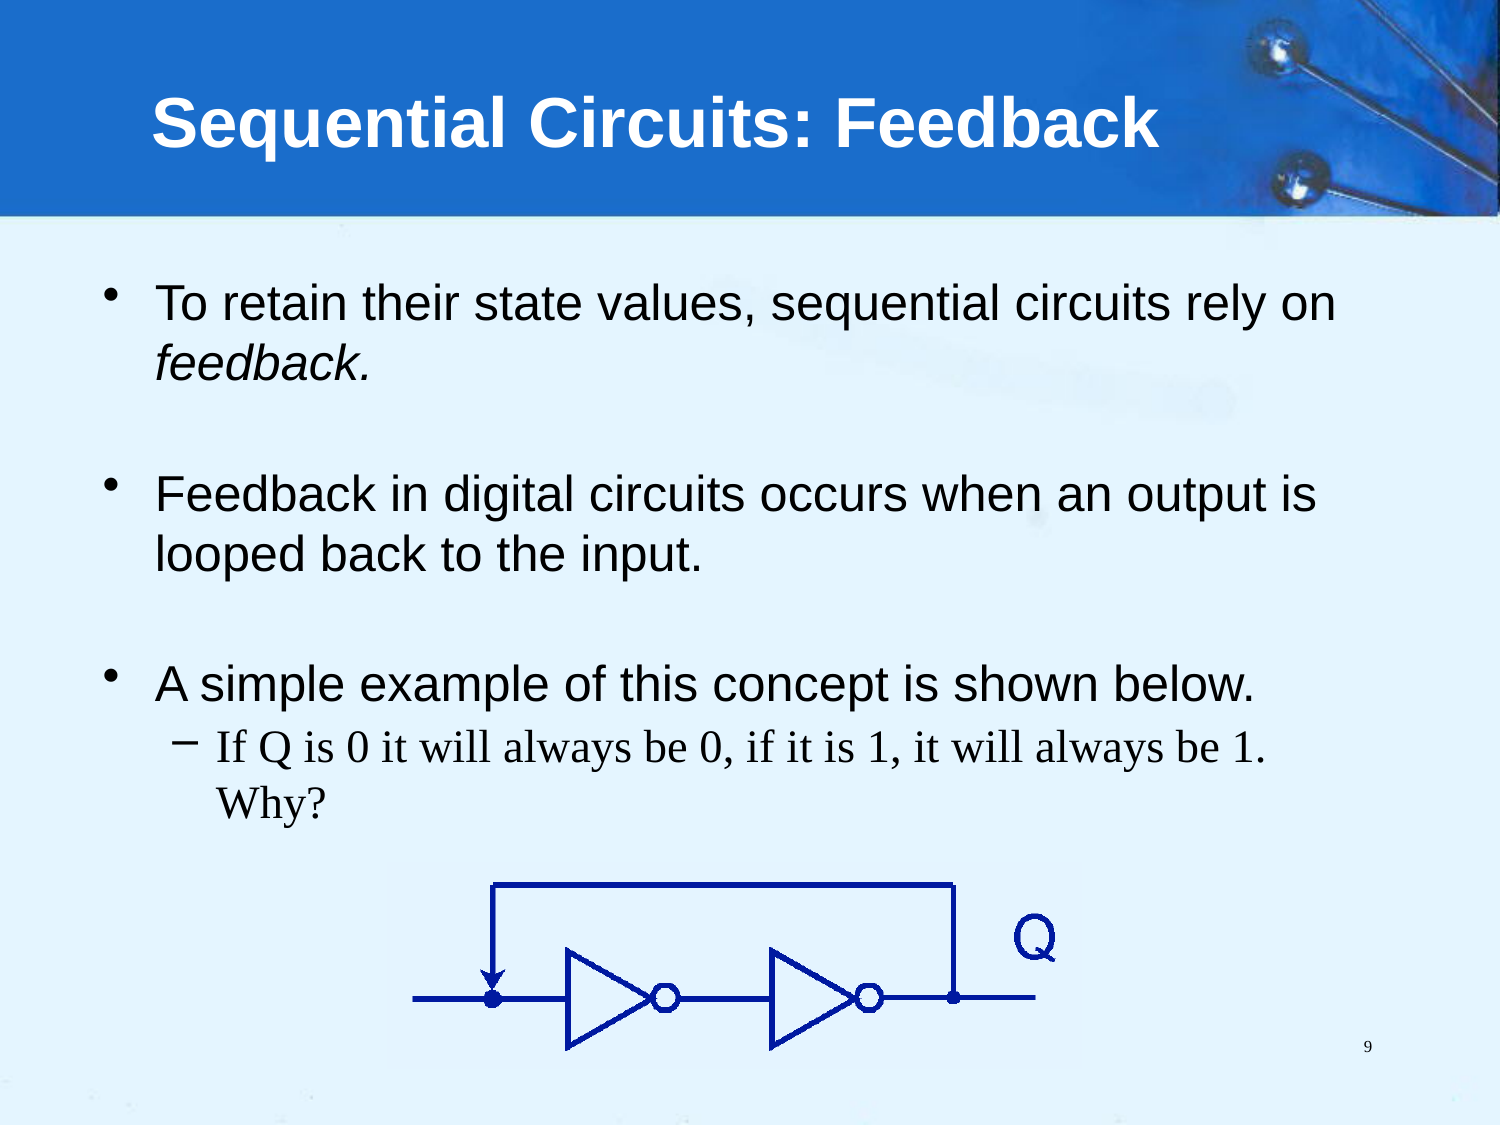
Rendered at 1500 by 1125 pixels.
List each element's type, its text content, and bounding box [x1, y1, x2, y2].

picture [0, 0, 1500, 1125]
title Sequential Circuits: Feedback [87, 37, 1226, 201]
slide_number 9 [1074, 1024, 1388, 1101]
list To retain their state values, sequential circuits rely on feedback. Feedback in digital circuits occurs when an output is looped back to the input. A simple example of this concept is shown below. If Q is 0 it will always be 0, if it is 1, it will always be 1. Why? [87, 262, 1376, 838]
